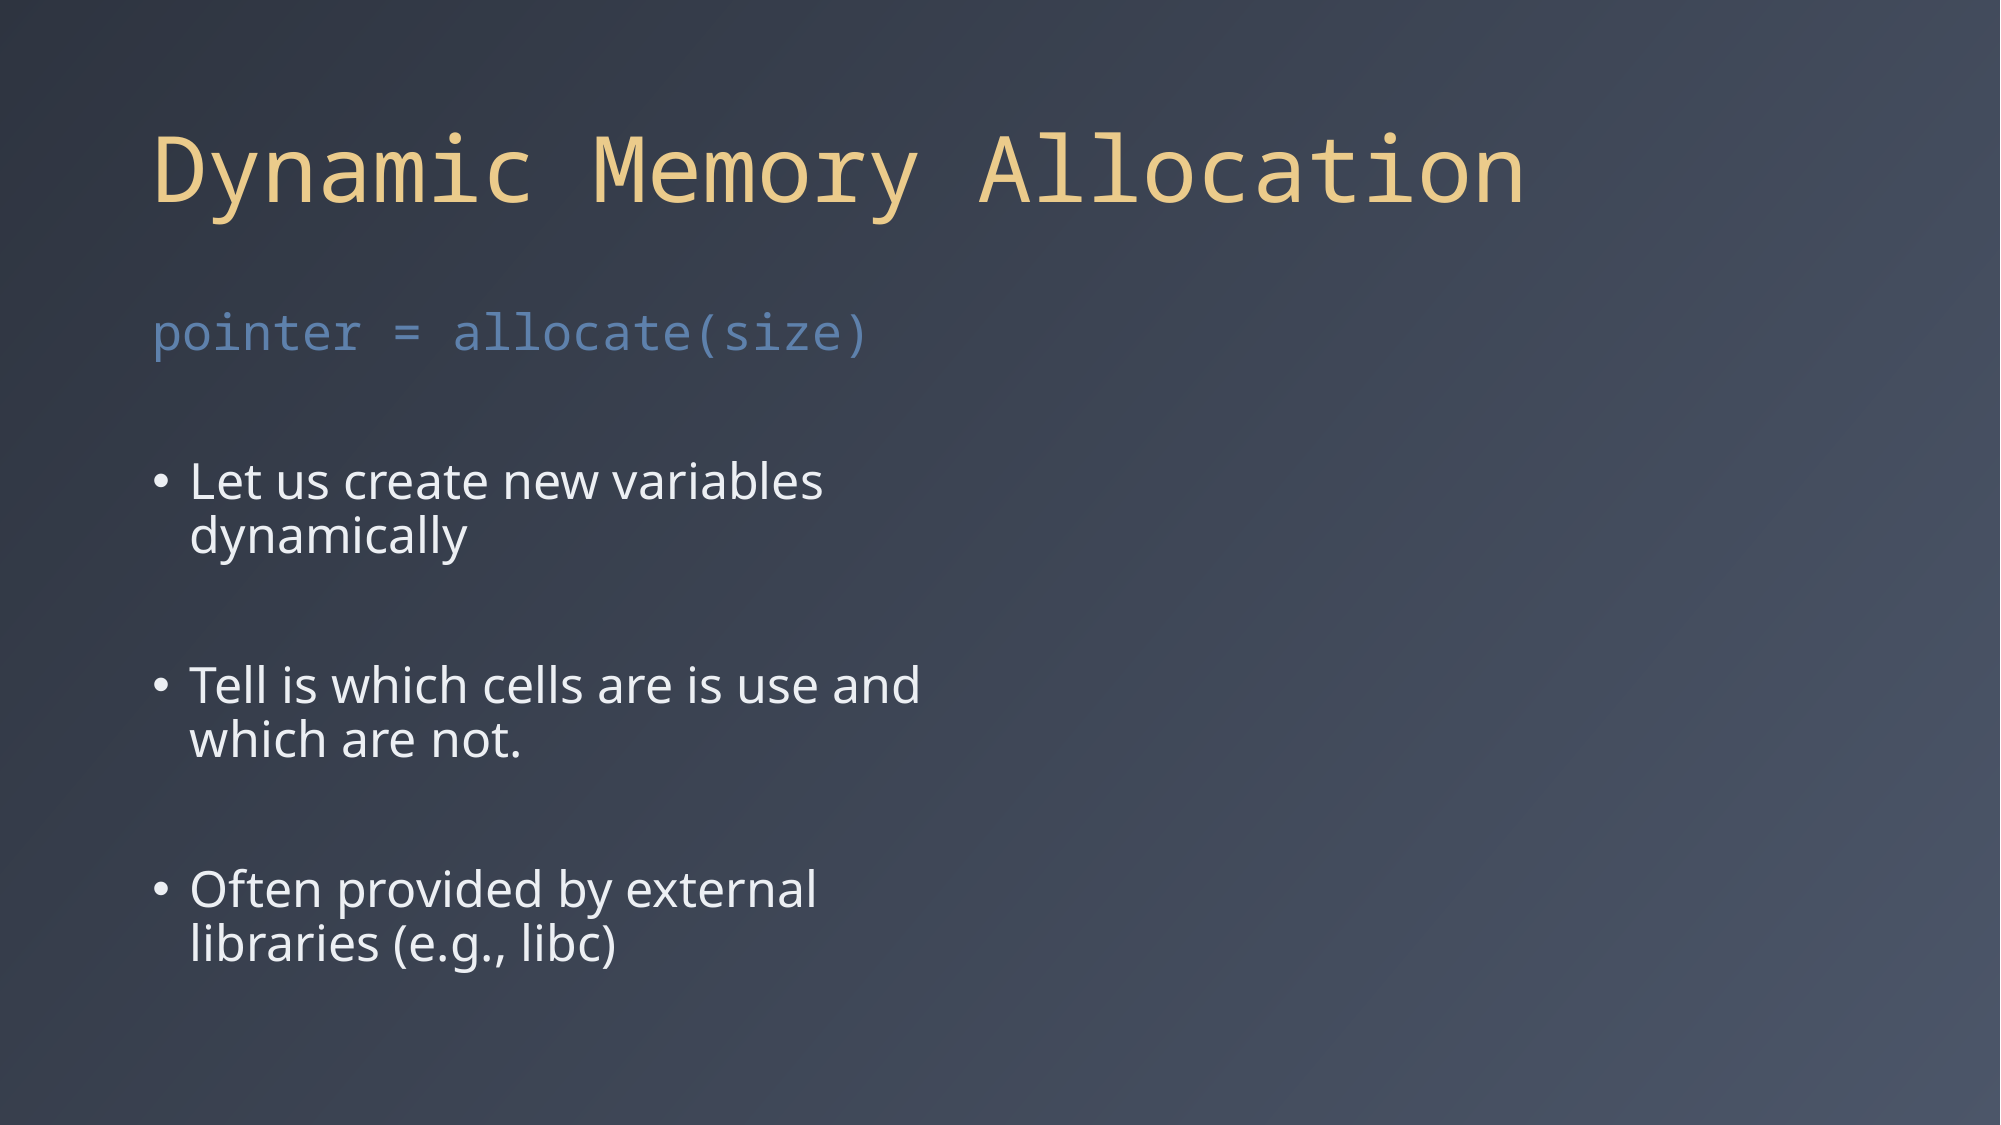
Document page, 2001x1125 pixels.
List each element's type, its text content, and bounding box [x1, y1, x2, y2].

list pointer = allocate(size) Let us create new variables dynamically Tell is which cells are is use and which are not. Often provided by external libraries (e.g., libc) [137, 299, 988, 1014]
title Dynamic Memory Allocation [137, 26, 1863, 230]
